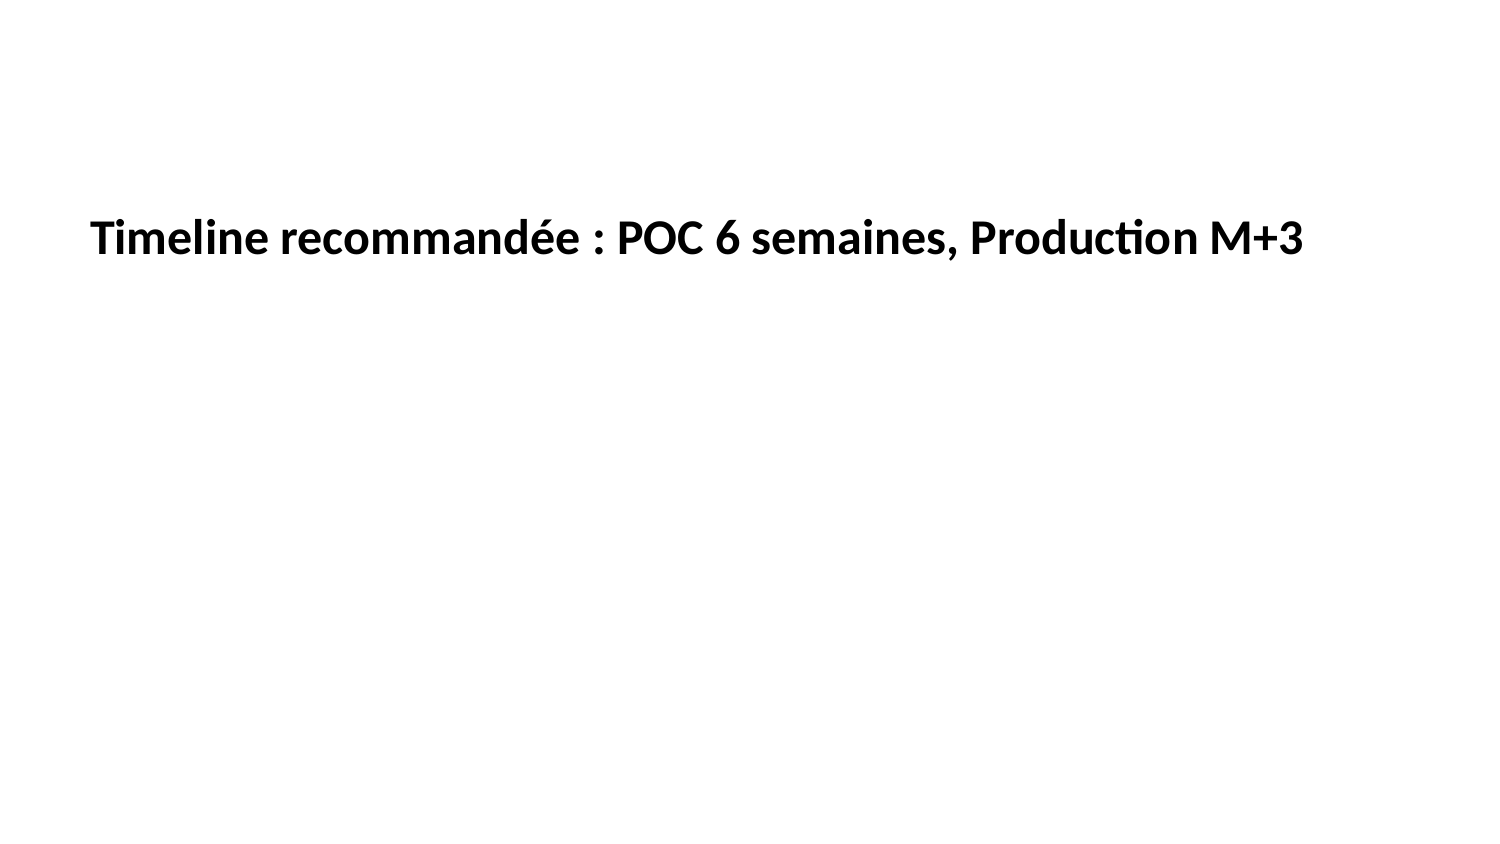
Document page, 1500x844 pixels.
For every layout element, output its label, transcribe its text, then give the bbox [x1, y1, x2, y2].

list Timeline recommandée : POC 6 semaines, Production M+3 [75, 196, 1425, 754]
